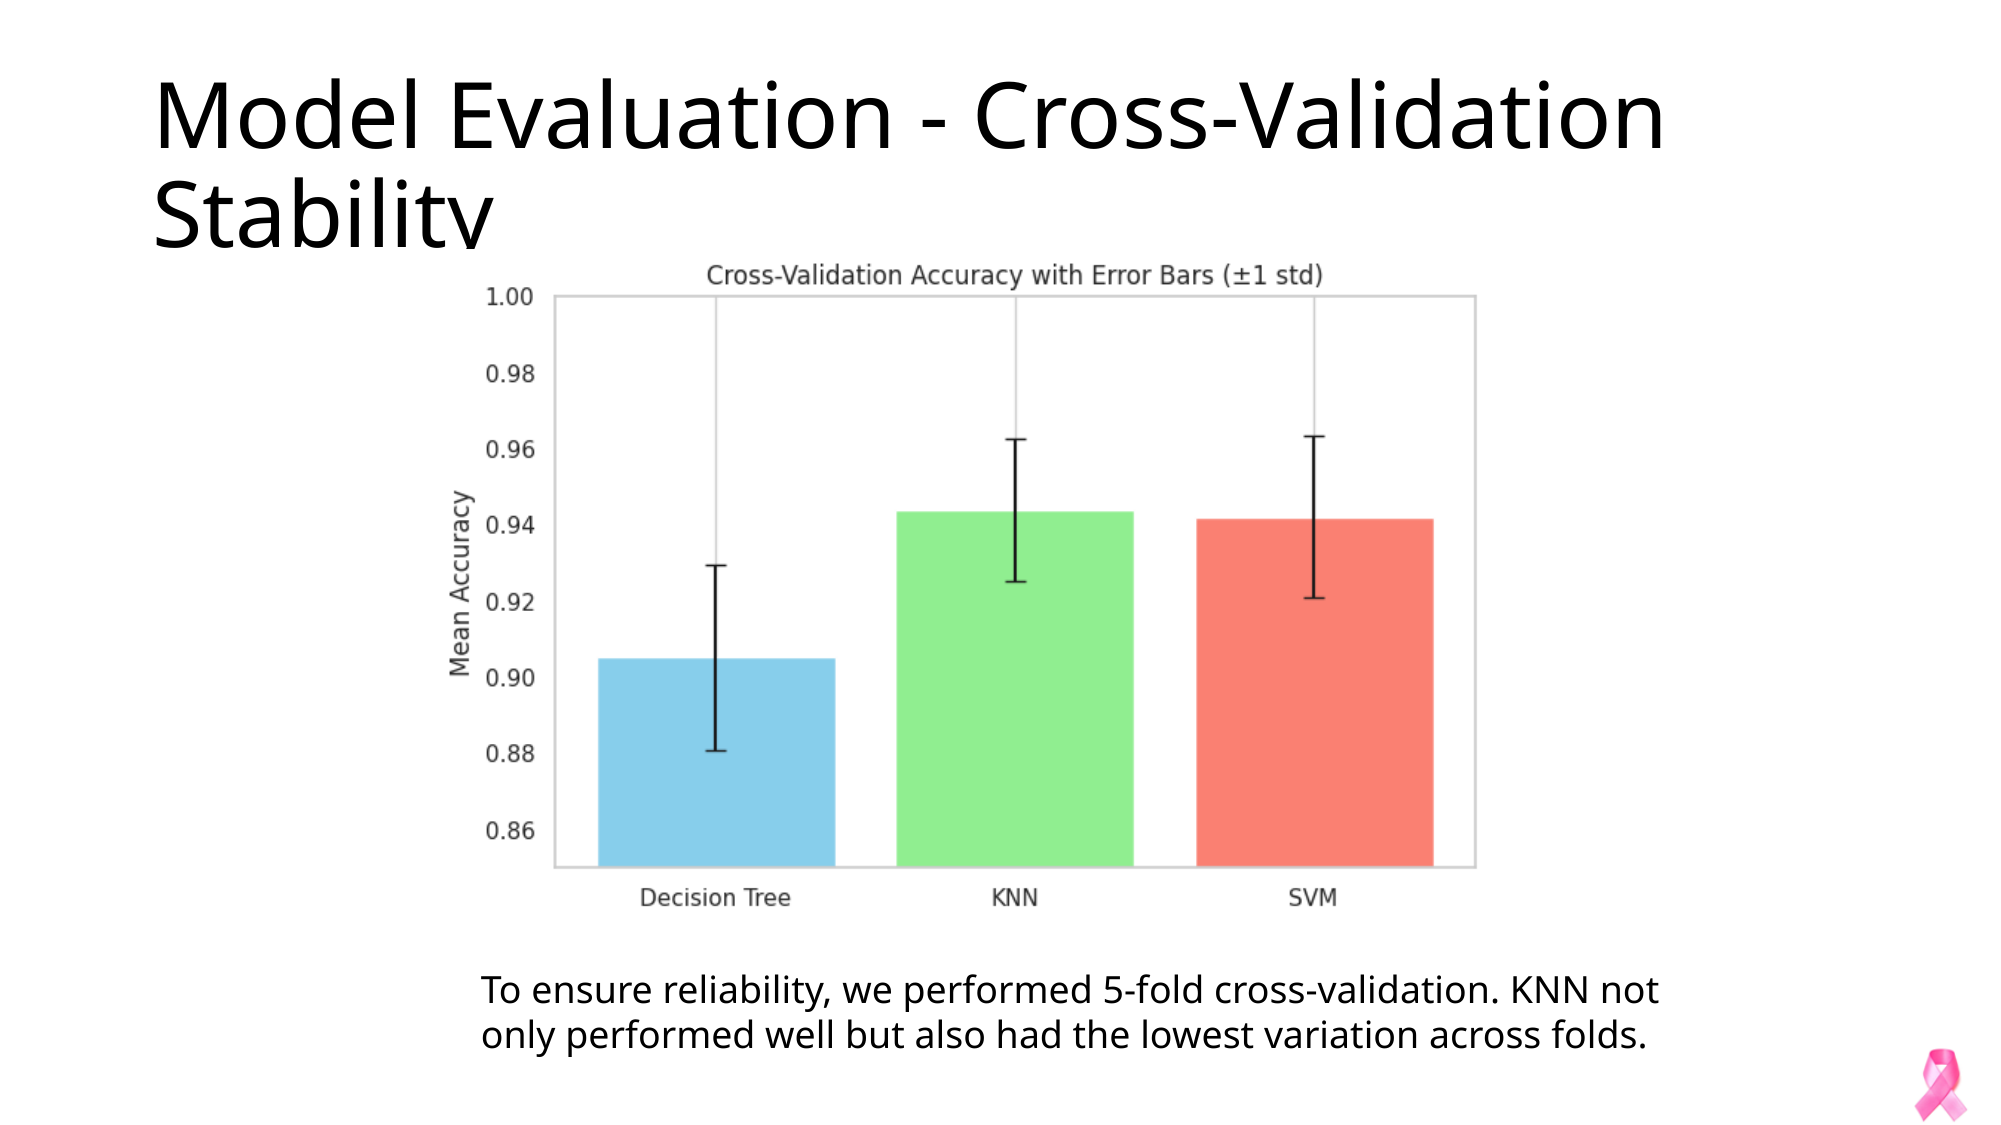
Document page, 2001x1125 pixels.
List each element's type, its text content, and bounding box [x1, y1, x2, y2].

title Model Evaluation - Cross-Validation Stability [137, 59, 1863, 278]
picture [434, 249, 1490, 925]
text_box To ensure reliability, we performed 5-fold cross-validation. KNN not only performed well but also had the lowest variation across folds. [466, 958, 1757, 1064]
picture [1878, 1045, 2000, 1125]
